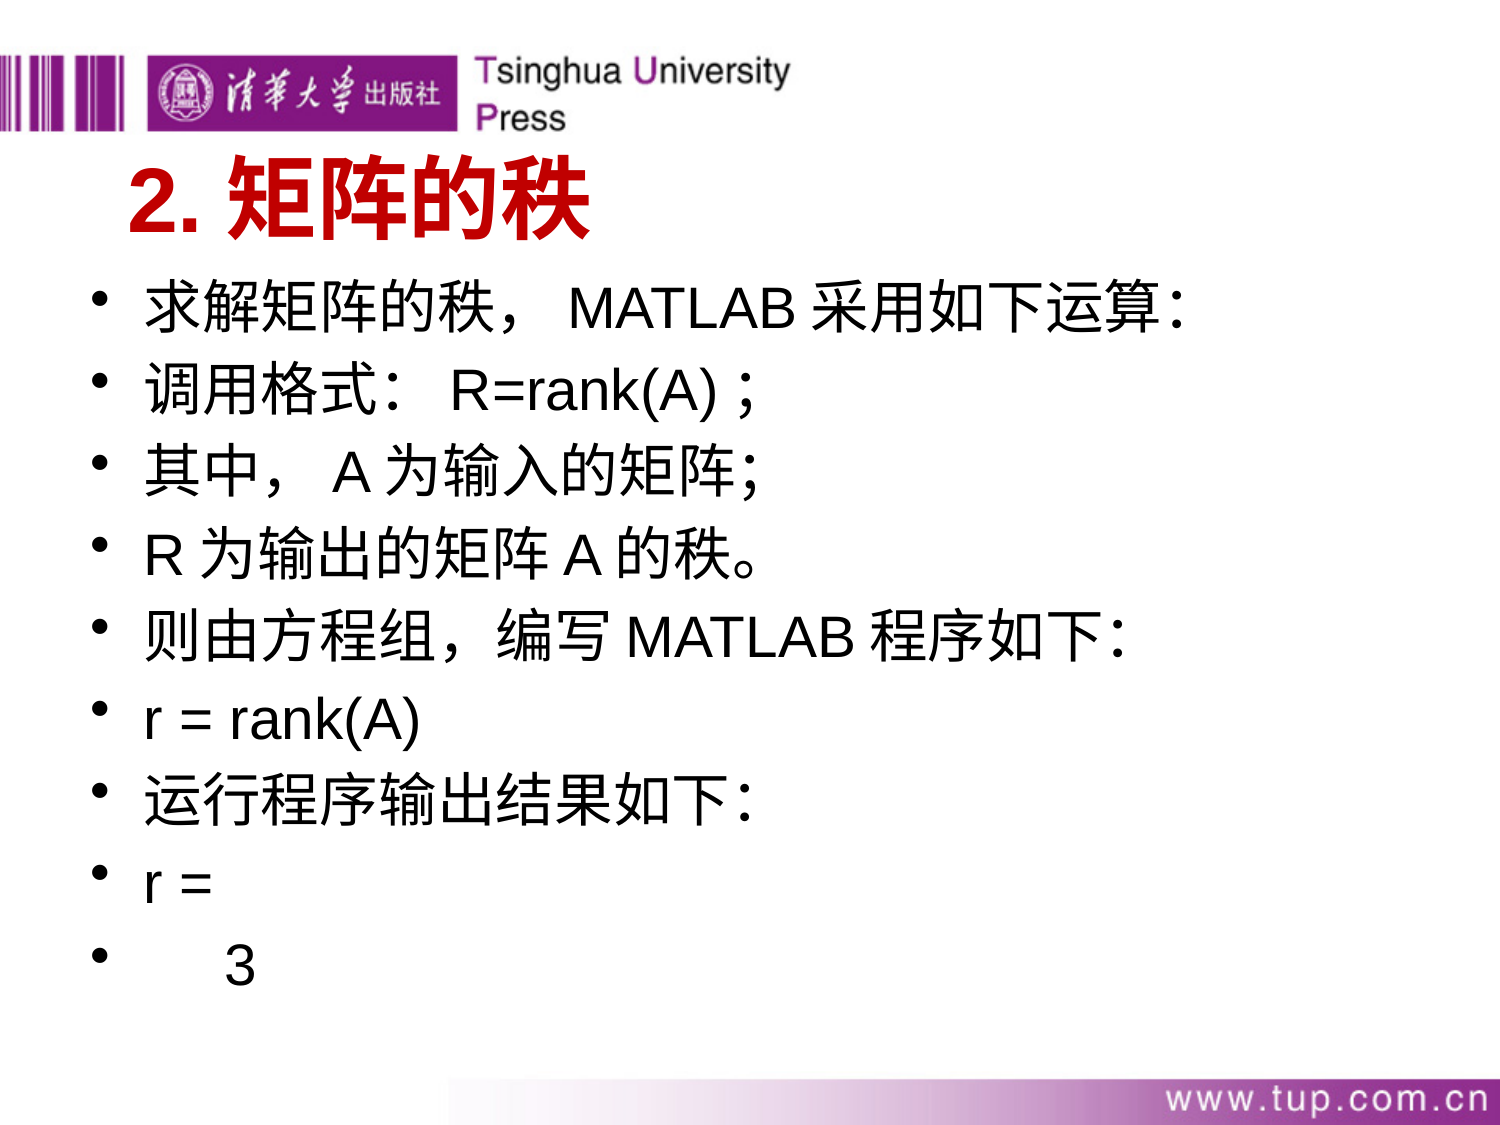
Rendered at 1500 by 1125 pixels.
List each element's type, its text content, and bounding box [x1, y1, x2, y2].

list 求解矩阵的秩，MATLAB采用如下运算： 调用格式：R=rank(A)； 其中，A为输入的矩阵； R为输出的矩阵A的秩。 则由方程组，编写MATLAB程序如下： r = rank(A) 运行程序输出结果如下： r = 3 [74, 262, 1426, 1006]
title 2.矩阵的秩 [111, 101, 1463, 290]
picture [0, 1059, 1500, 1125]
picture [0, 34, 1500, 149]
